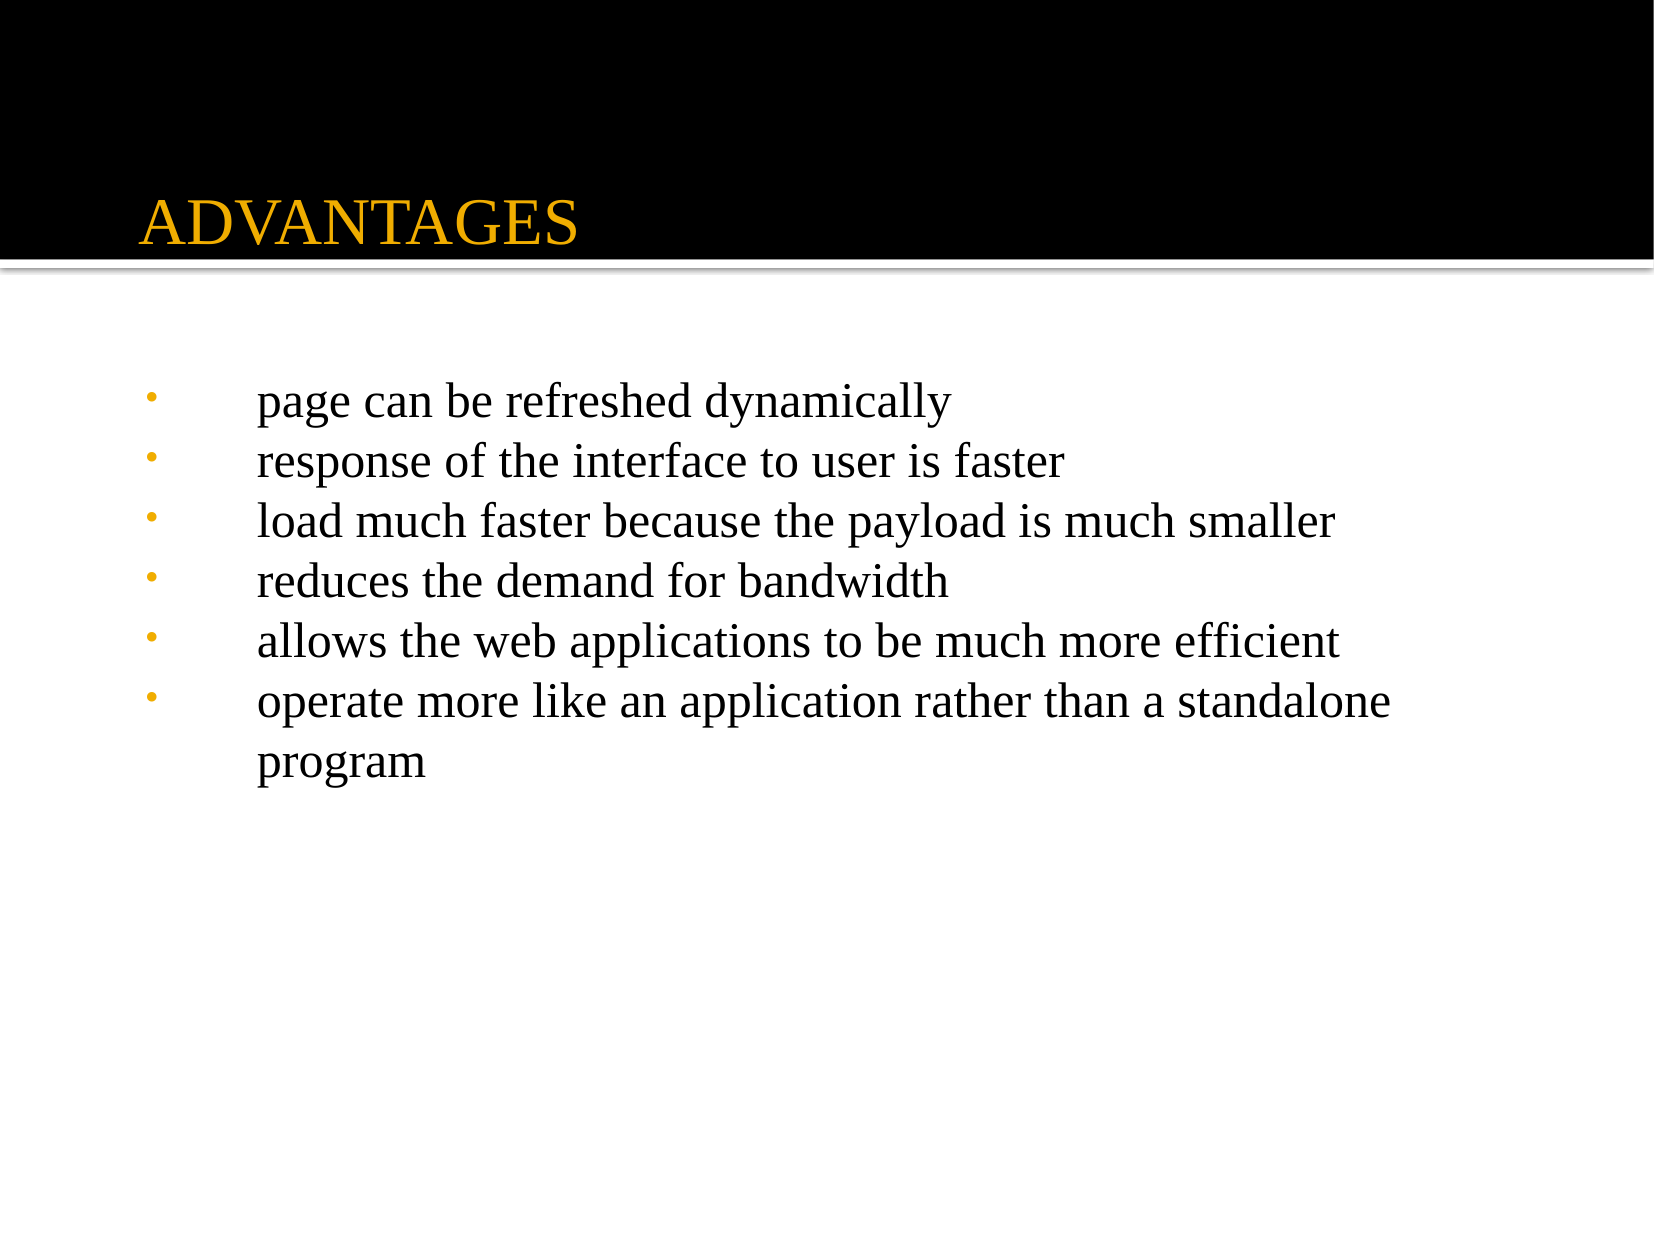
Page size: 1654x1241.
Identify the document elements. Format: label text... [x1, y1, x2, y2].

list page can be refreshed dynamically response of the interface to user is faster load much faster because the payload is much smaller reduces the demand for bandwidth allows the web applications to be much more efficient operate more like an application rather than a standalone program [134, 350, 1516, 1169]
title ADVANTAGES [121, 122, 1534, 314]
